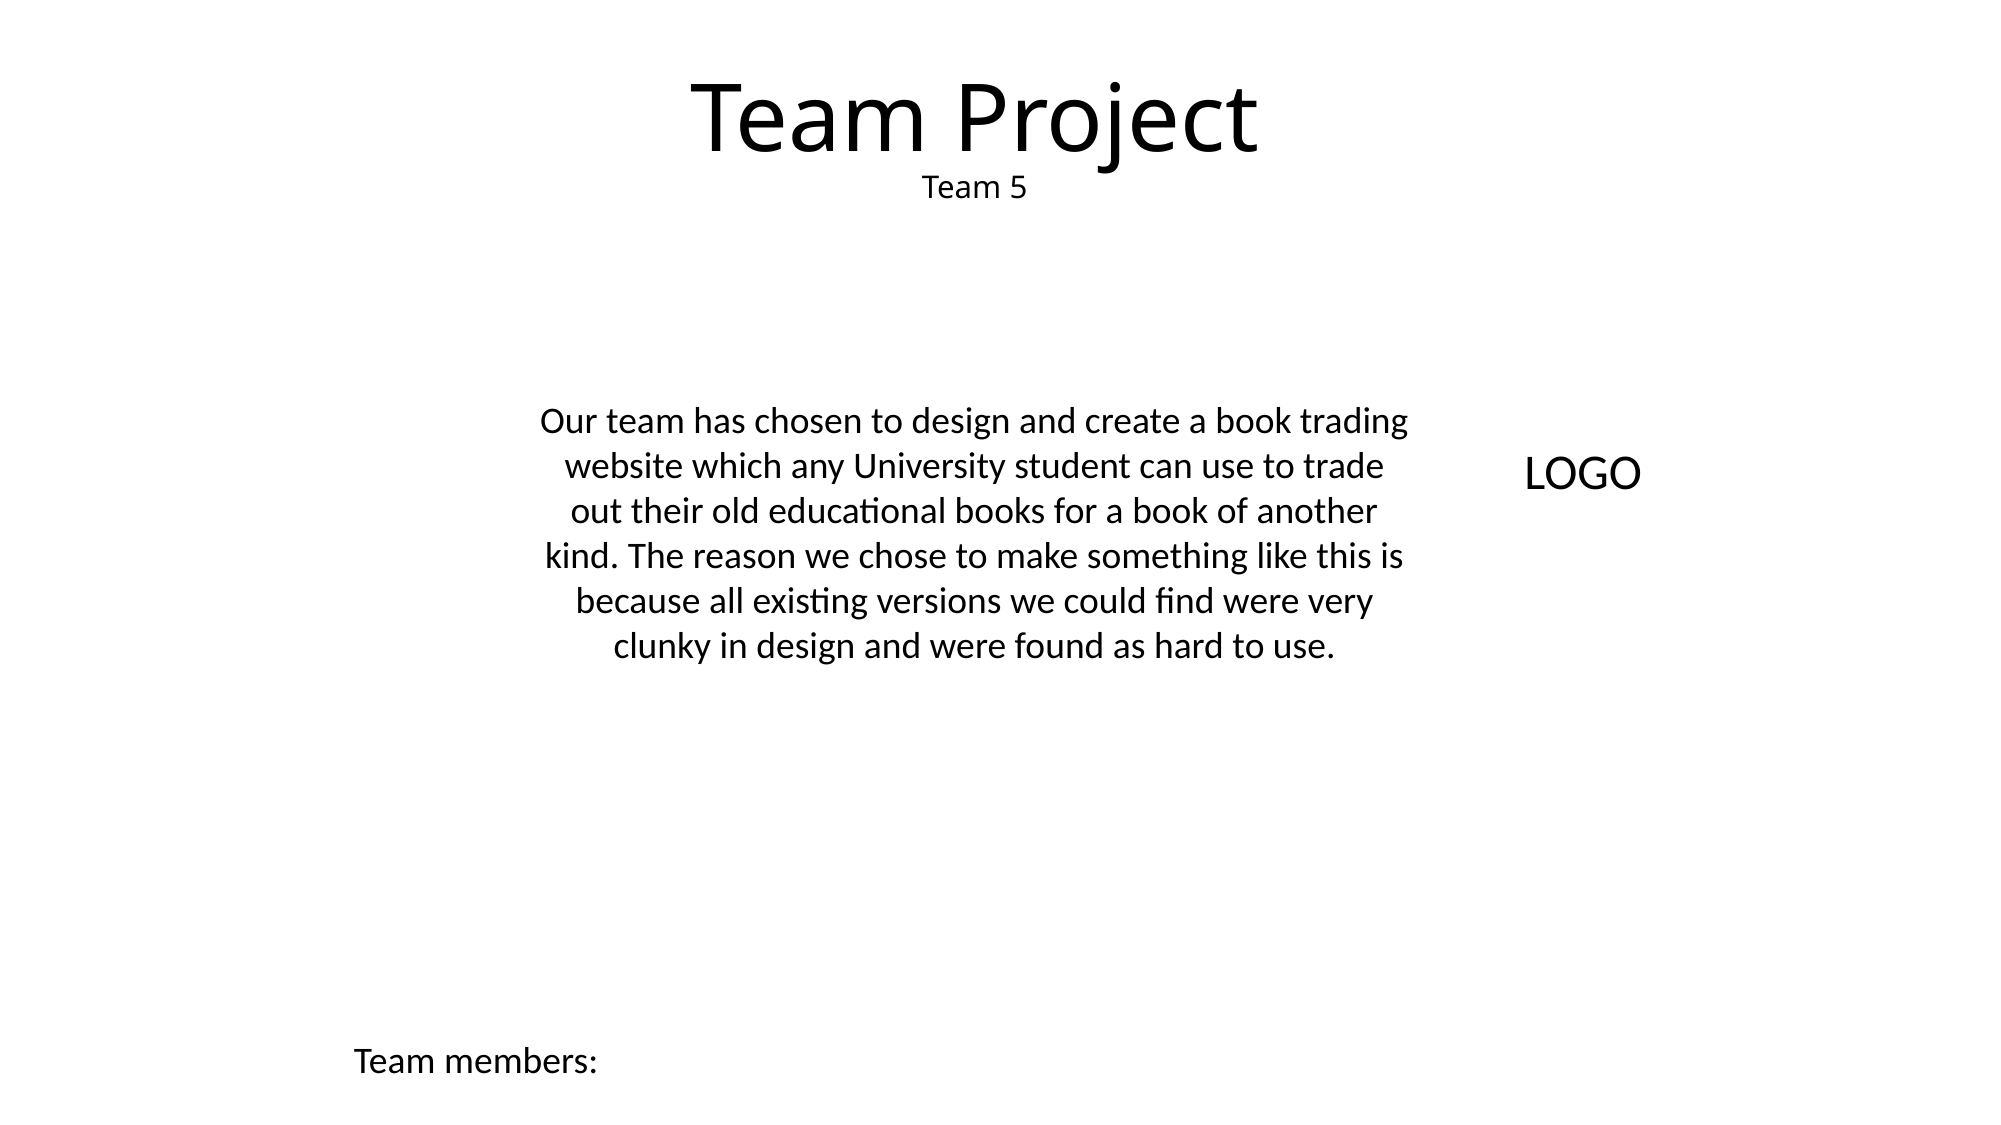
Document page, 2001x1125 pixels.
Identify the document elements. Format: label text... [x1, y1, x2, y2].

subtitle LOGO [1426, 358, 1740, 571]
text_box Our team has chosen to design and create a book trading website which any University student can use to trade out their old educational books for a book of another kind. The reason we chose to make something like this is because all existing versions we could find were very clunky in design and were found as hard to use. [523, 388, 1427, 674]
title Team Project Team 5 [225, 61, 1725, 213]
text_box Team members: [339, 1028, 1390, 1089]
